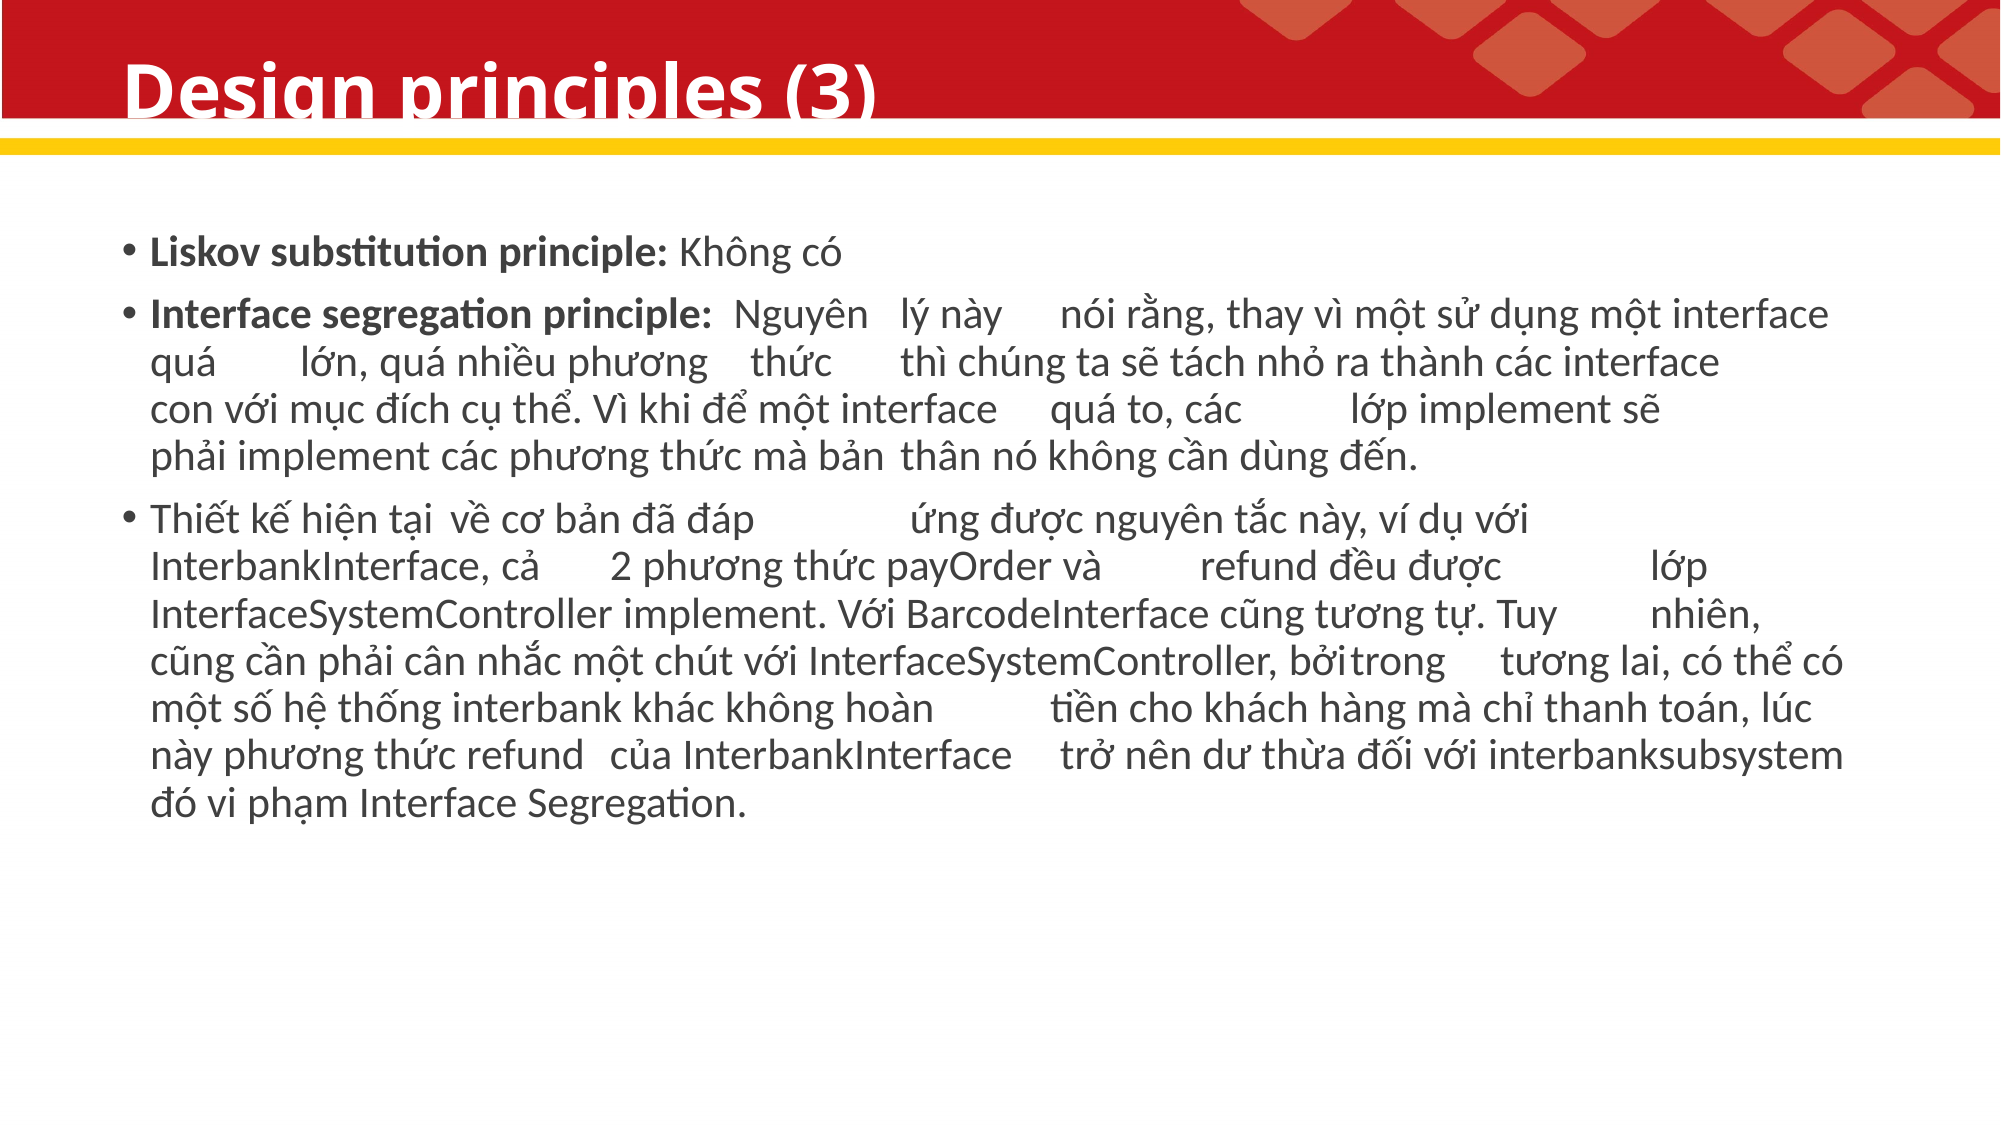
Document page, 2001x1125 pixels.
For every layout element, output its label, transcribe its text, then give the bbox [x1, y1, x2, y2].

list Liskov substitution principle: Không có Interface segregation principle: Nguyên lý này nói rằng, thay vì một sử dụng một interface quá lớn, quá nhiều phương thức thì chúng ta sẽ tách nhỏ ra thành các interface con với mục đích cụ thể. Vì khi để một interface quá to, các lớp implement sẽ phải implement các phương thức mà bản thân nó không cần dùng đến. Thiết kế hiện tại về cơ bản đã đáp ứng được nguyên tắc này, ví dụ với InterbankInterface, cả 2 phương thức payOrder và refund đều được lớp InterfaceSystemController implement. Với BarcodeInterface cũng tương tự. Tuy nhiên, cũng cần phải cân nhắc một chút với InterfaceSystemController, bởi trong tương lai, có thể có một số hệ thống interbank khác không hoàn tiền cho khách hàng mà chỉ thanh toán, lúc này phương thức refund của InterbankInterface trở nên dư thừa đối với interbanksubsystem đó vi phạm Interface Segregation. [106, 220, 1863, 1025]
title Design principles (3) [106, 0, 1863, 204]
picture [0, 0, 2001, 1125]
